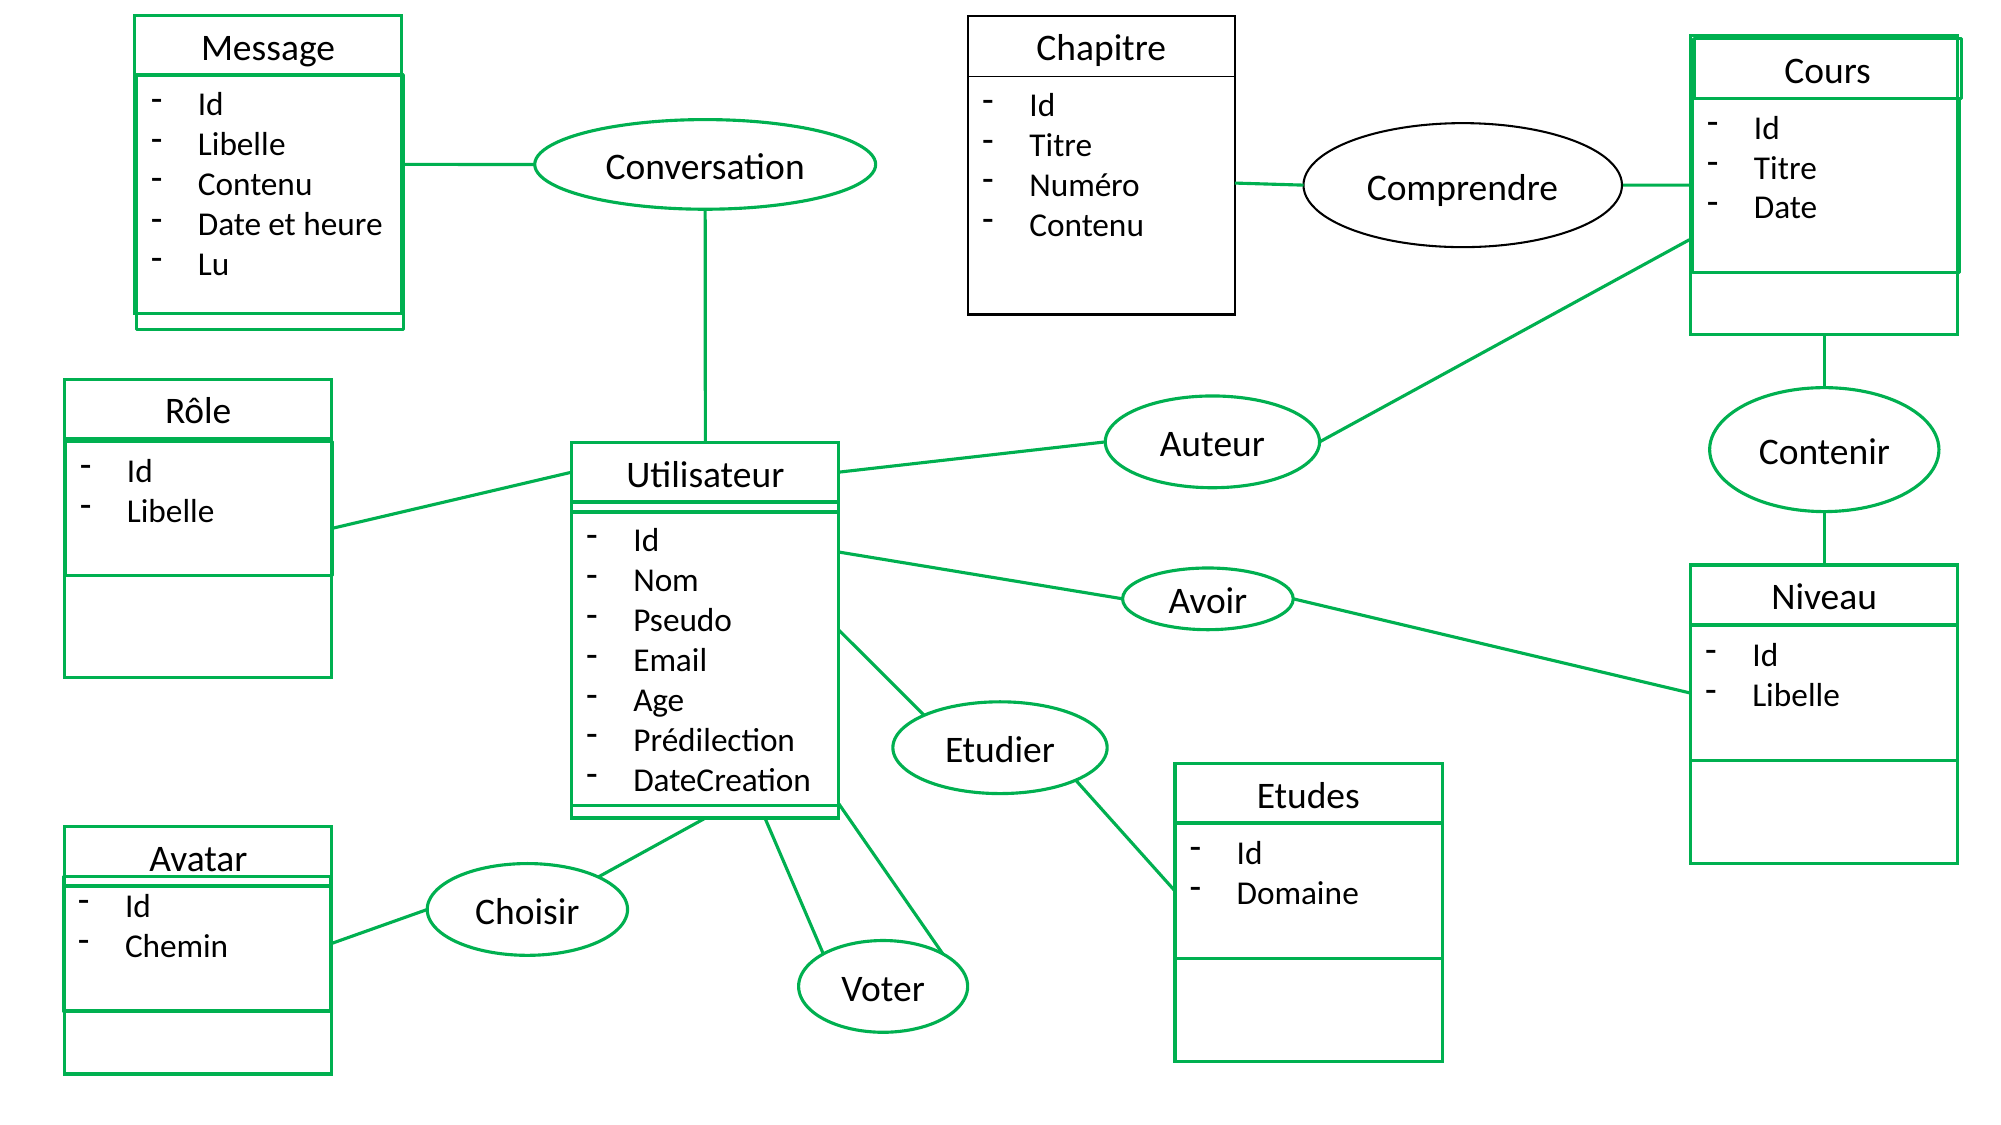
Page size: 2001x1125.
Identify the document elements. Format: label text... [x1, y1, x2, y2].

text_box Comprendre [1302, 122, 1624, 239]
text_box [64, 379, 333, 678]
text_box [571, 442, 839, 819]
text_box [1690, 35, 1962, 335]
text_box Auteur [1104, 394, 1321, 489]
text_box Choisir [426, 862, 629, 957]
text_box Conversation [533, 118, 877, 211]
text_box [967, 15, 1235, 315]
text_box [330, 909, 428, 945]
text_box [838, 441, 1106, 478]
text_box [333, 477, 571, 529]
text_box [839, 630, 925, 716]
text_box Id Libelle Contenu Date et heure Lu [136, 165, 404, 330]
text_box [1319, 239, 1690, 442]
text_box Voter [797, 946, 969, 1034]
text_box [134, 15, 402, 314]
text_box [1174, 763, 1443, 1062]
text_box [598, 819, 706, 878]
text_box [1075, 780, 1175, 892]
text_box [838, 803, 943, 955]
text_box Avoir [1121, 566, 1294, 631]
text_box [1293, 598, 1691, 695]
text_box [764, 818, 824, 955]
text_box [838, 551, 1123, 599]
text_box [1690, 564, 1958, 864]
text_box Etudier [891, 700, 1109, 795]
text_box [63, 826, 332, 1075]
text_box Contenir [1708, 386, 1940, 513]
